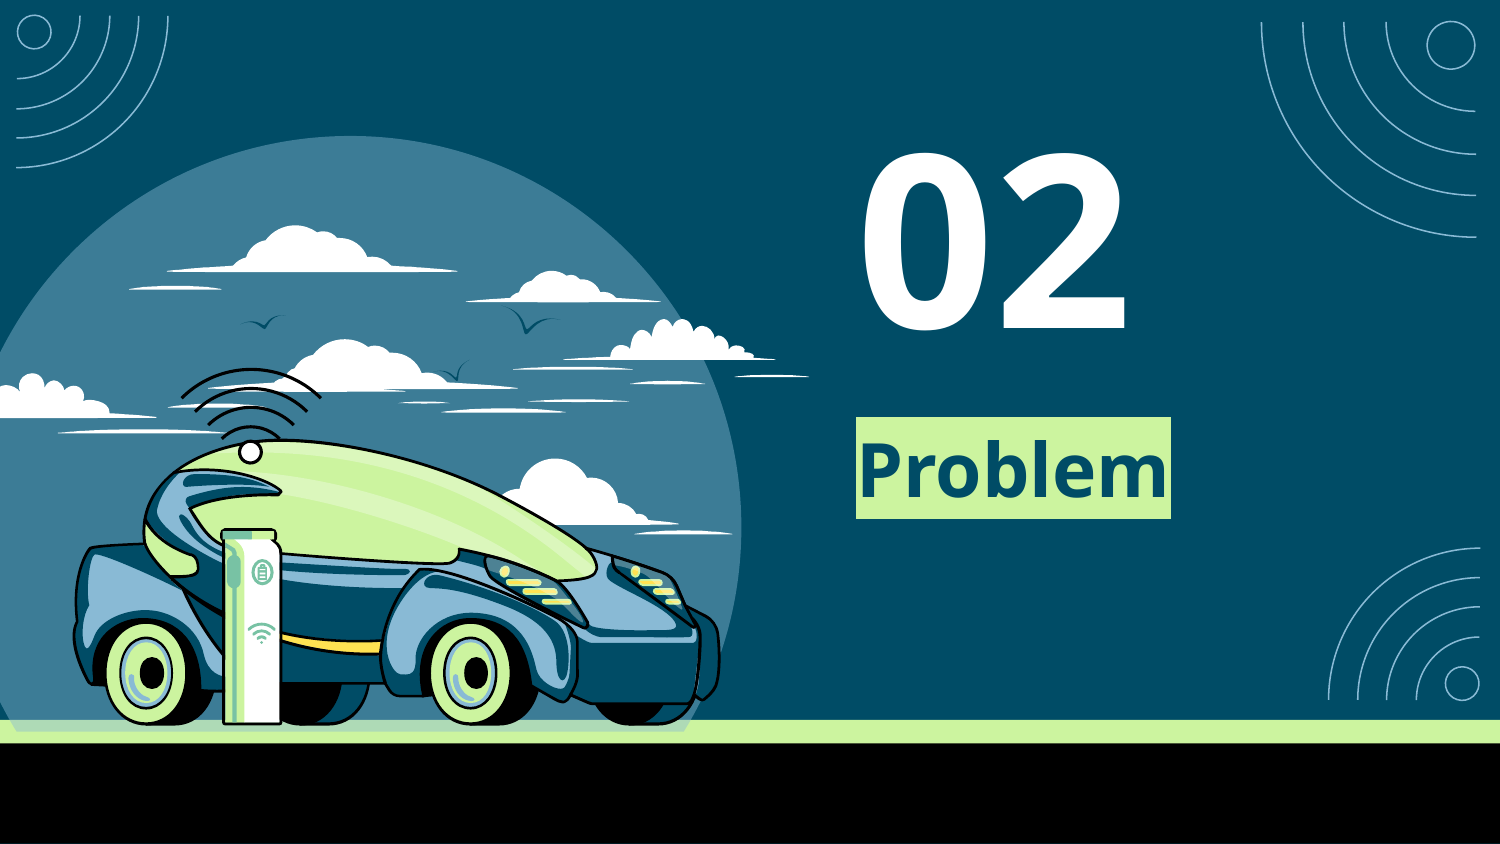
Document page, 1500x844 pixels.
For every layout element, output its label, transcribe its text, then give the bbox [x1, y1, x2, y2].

title 02 [841, 122, 1267, 377]
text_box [394, 438, 723, 726]
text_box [66, 438, 106, 726]
title Problem [841, 378, 1437, 557]
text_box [0, 135, 810, 732]
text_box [167, 270, 661, 413]
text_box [111, 328, 391, 726]
